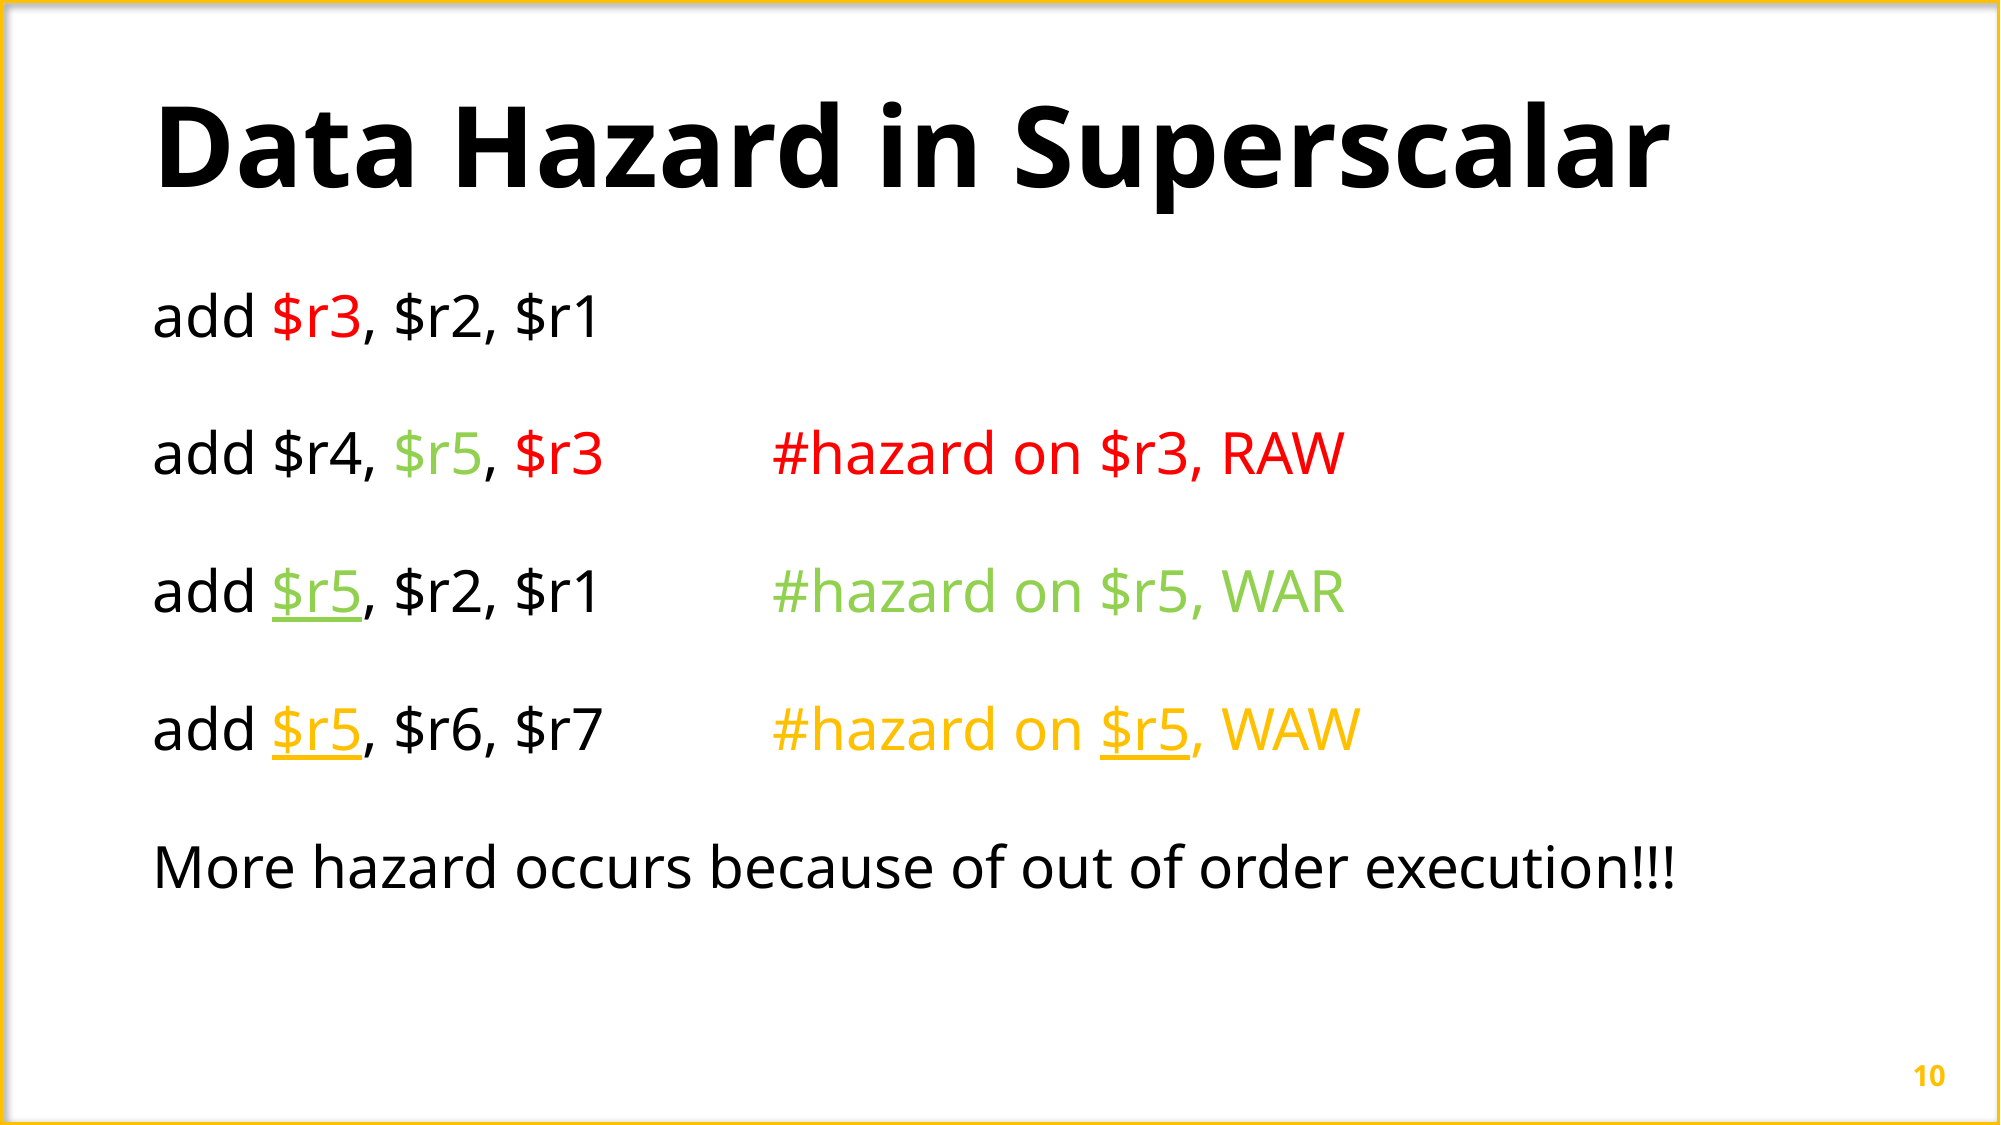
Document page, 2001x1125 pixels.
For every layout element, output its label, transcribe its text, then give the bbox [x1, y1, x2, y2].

text_box Data Hazard in Superscalar [137, 59, 1863, 220]
slide_number 10 [1862, 1047, 1961, 1107]
text_box add $r3, $r2, $r1 add $r4, $r5, $r3 #hazard on $r3, RAW add $r5, $r2, $r1 #hazard on $r5, WAR add $r5, $r6, $r7 #hazard on $r5, WAW More hazard occurs because of out of order execution!!! [137, 279, 1863, 1014]
text_box [0, 0, 2000, 1125]
